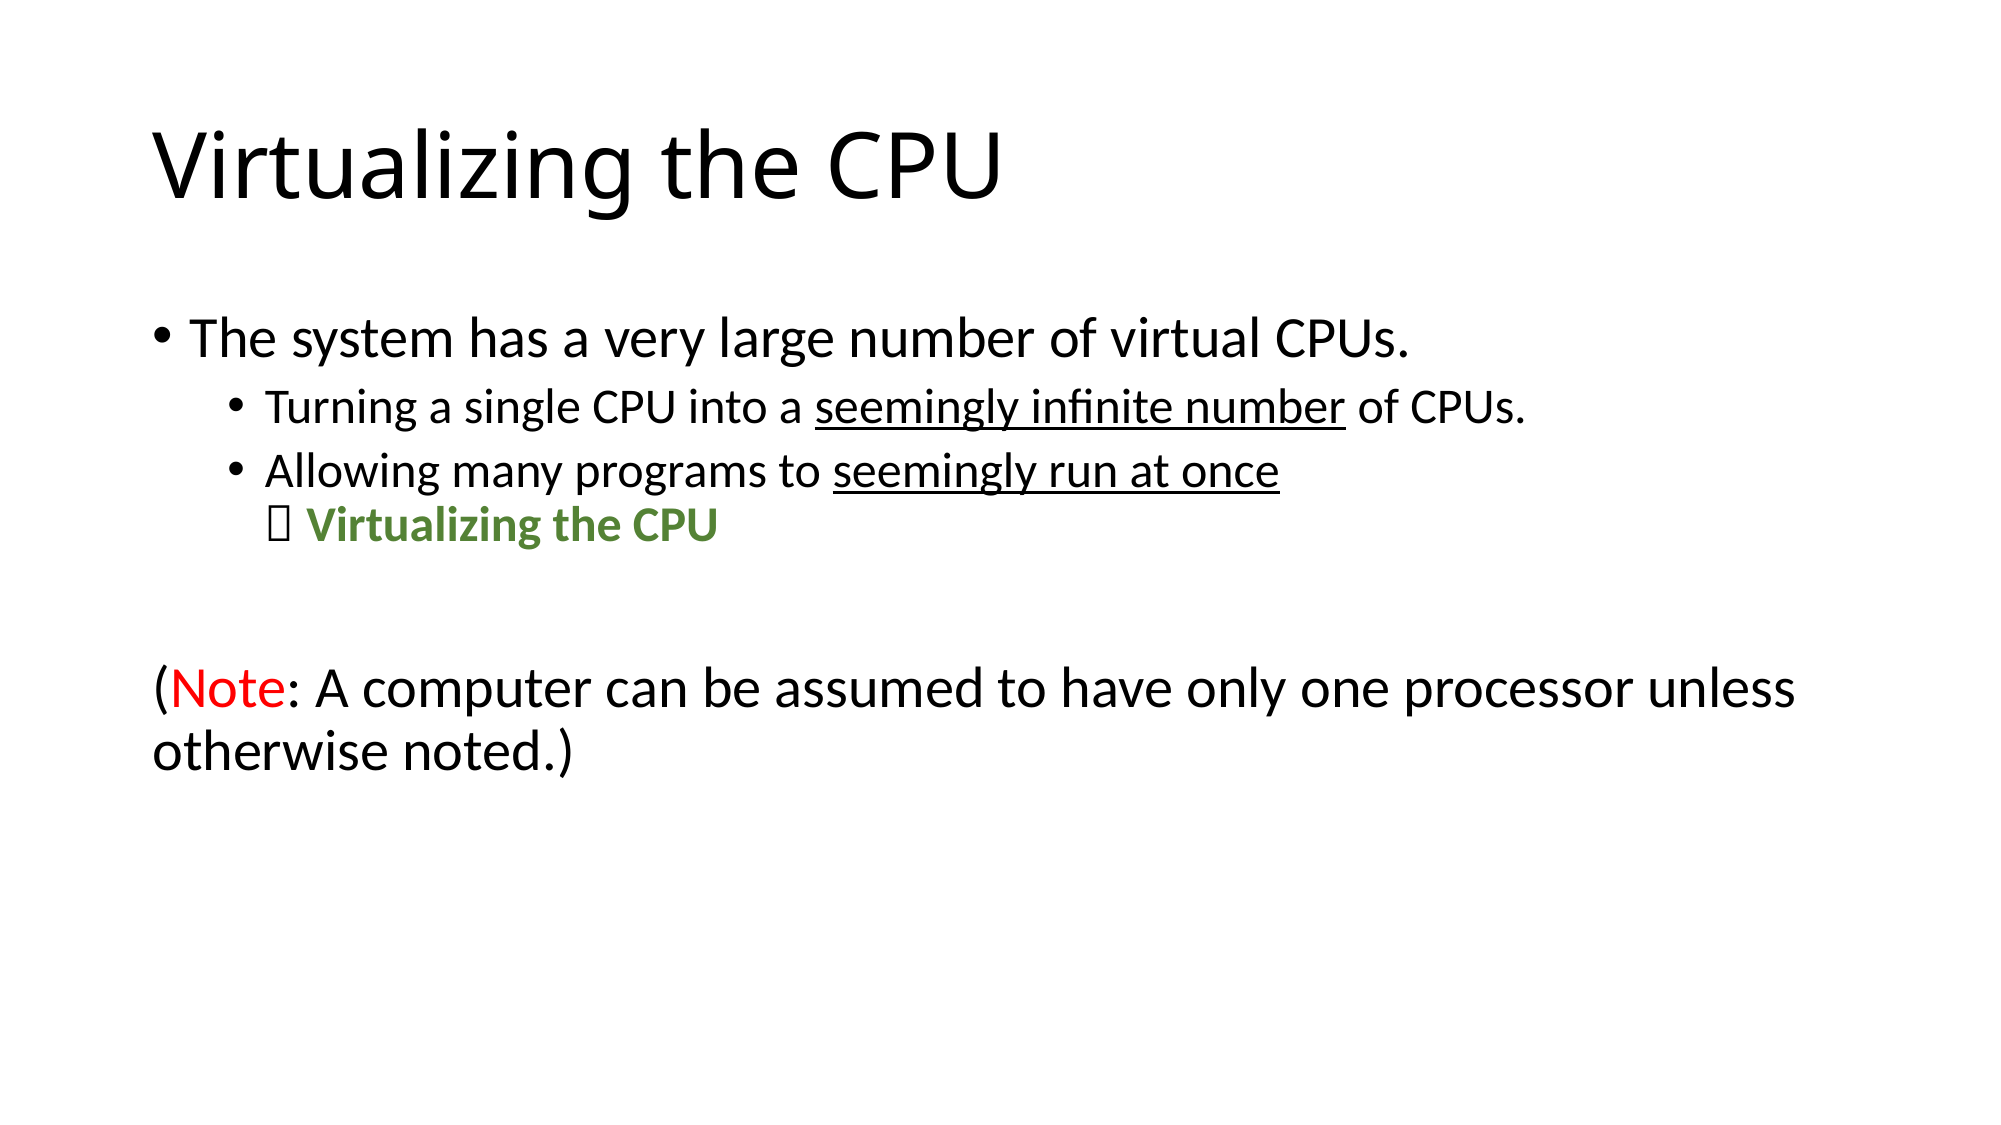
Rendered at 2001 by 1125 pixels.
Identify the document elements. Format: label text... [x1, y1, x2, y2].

title Virtualizing the CPU [137, 59, 1863, 278]
list The system has a very large number of virtual CPUs. Turning a single CPU into a seemingly infinite number of CPUs. Allowing many programs to seemingly run at once  Virtualizing the CPU (Note: A computer can be assumed to have only one processor unless otherwise noted.) [137, 299, 1863, 1014]
